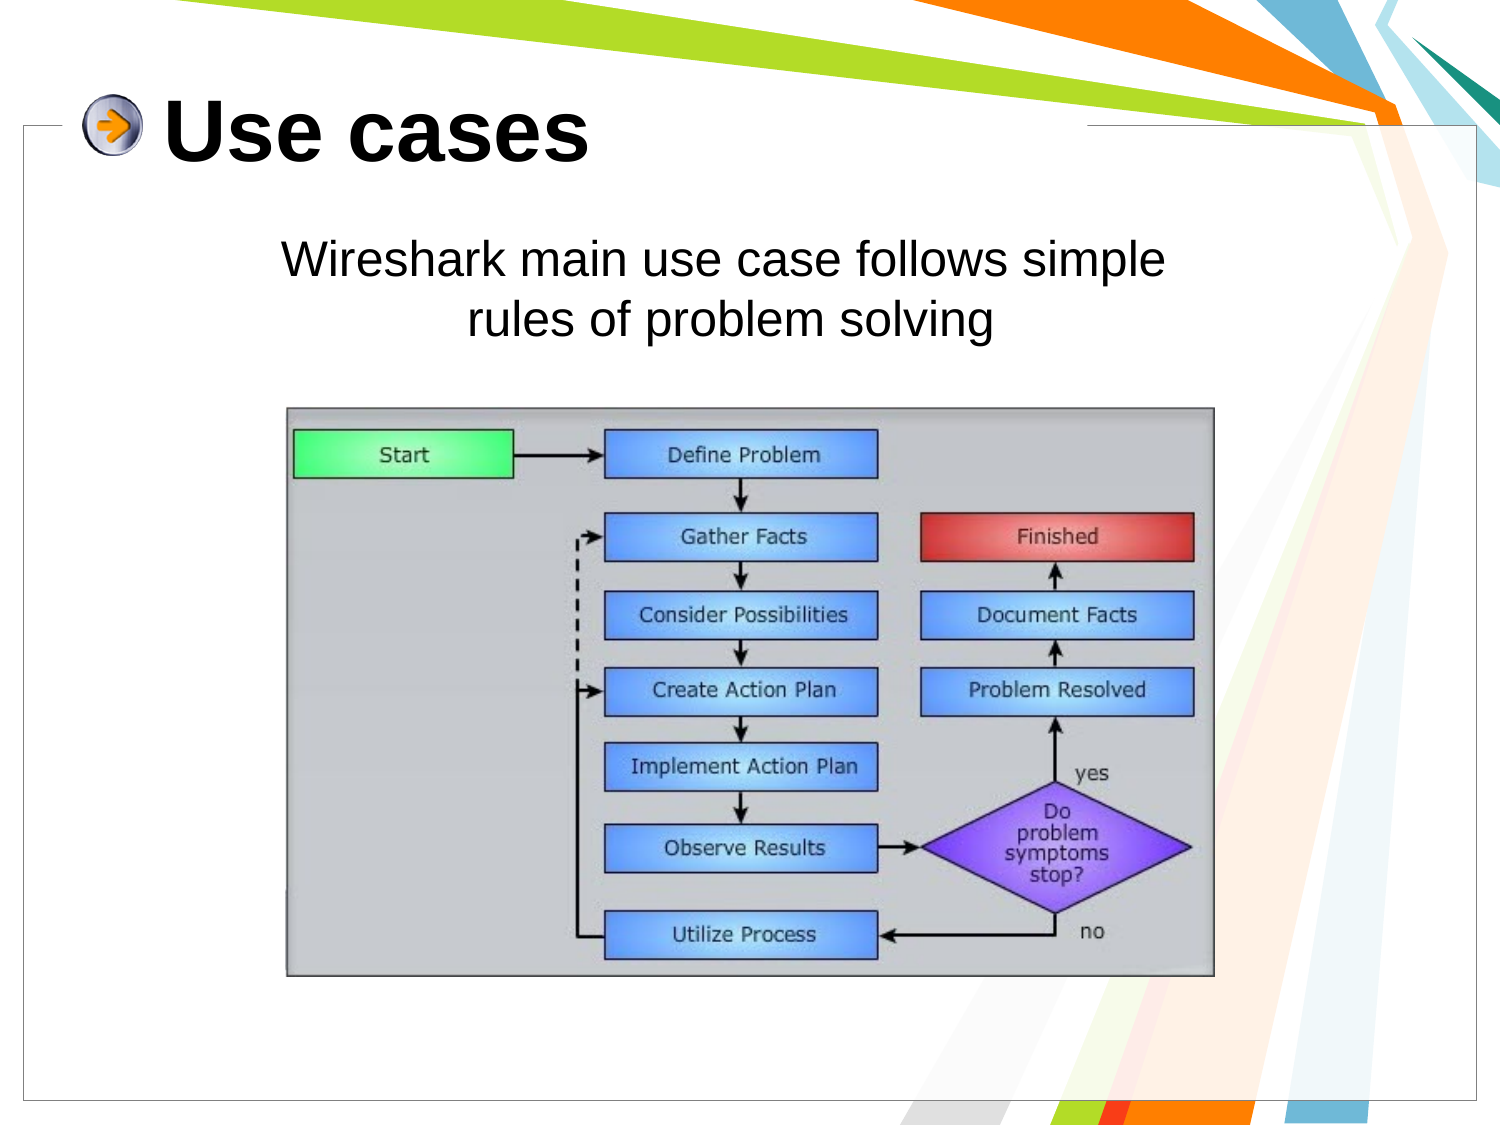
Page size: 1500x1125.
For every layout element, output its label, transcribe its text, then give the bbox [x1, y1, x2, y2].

title Use cases [148, 32, 1182, 220]
picture [82, 94, 143, 156]
picture [285, 406, 1215, 977]
text_box Wireshark main use case follows simple rules of problem solving [265, 219, 1196, 355]
